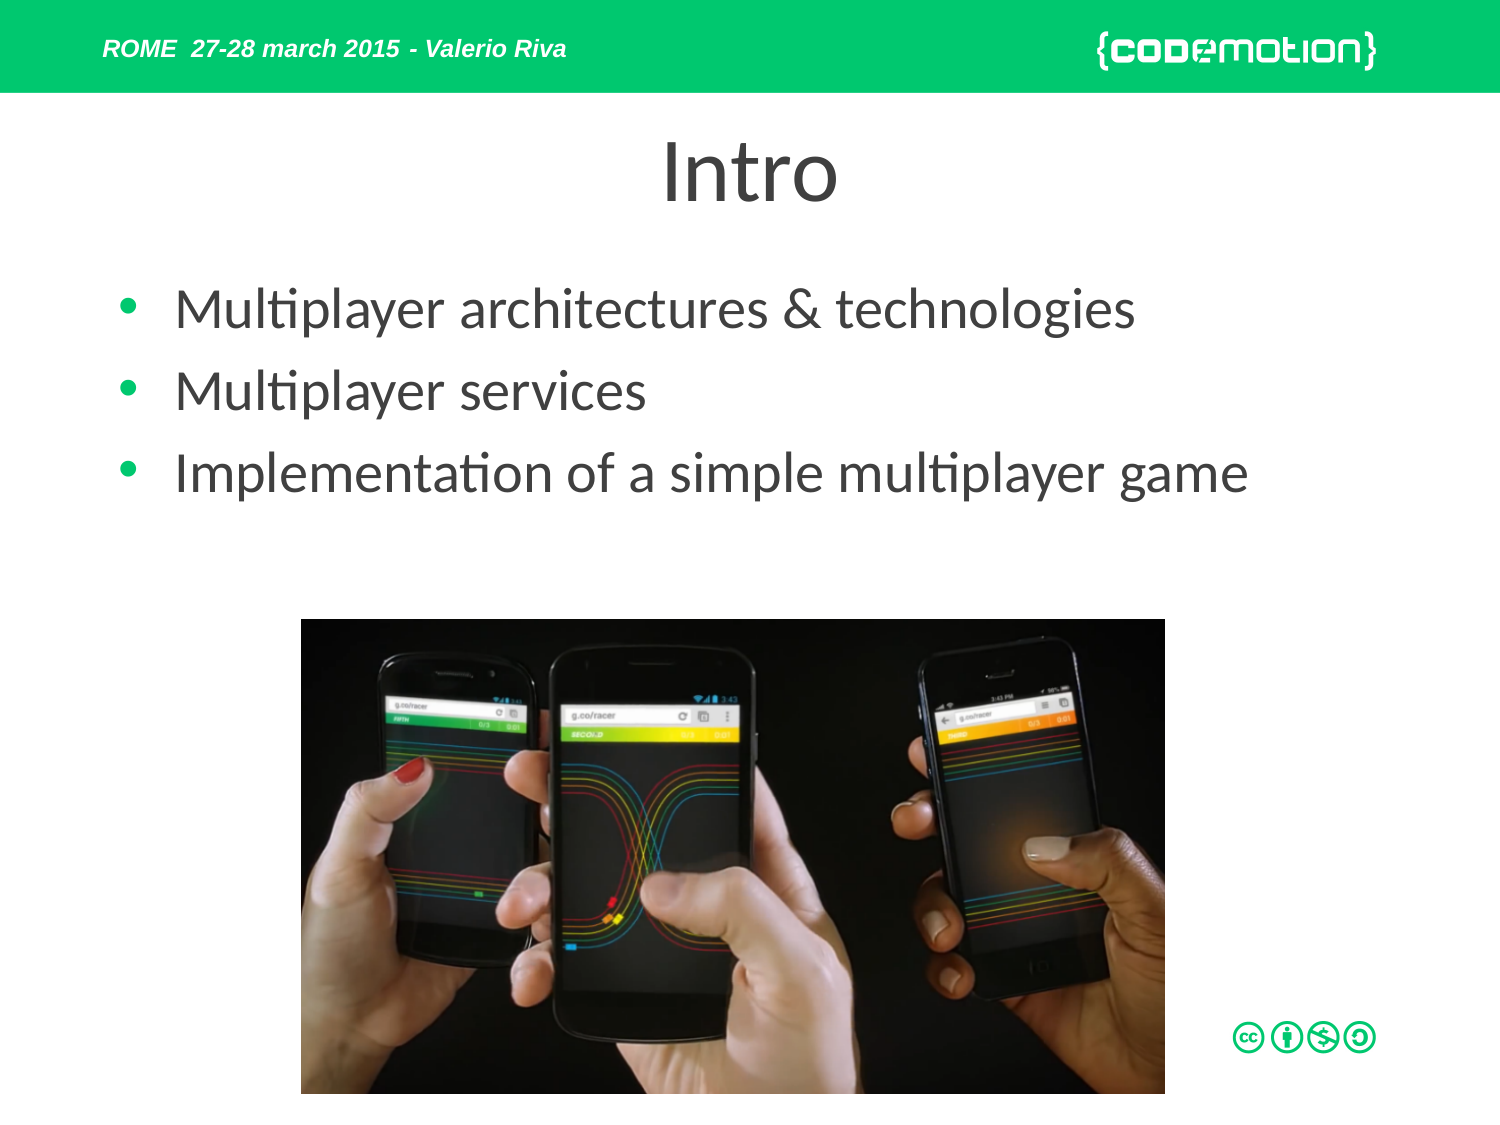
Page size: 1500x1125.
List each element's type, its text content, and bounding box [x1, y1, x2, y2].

picture [0, 0, 1500, 1125]
list Multiplayer architectures & technologies Multiplayer services Implementation of a simple multiplayer game [103, 263, 1397, 1012]
title Intro [103, 101, 1397, 232]
